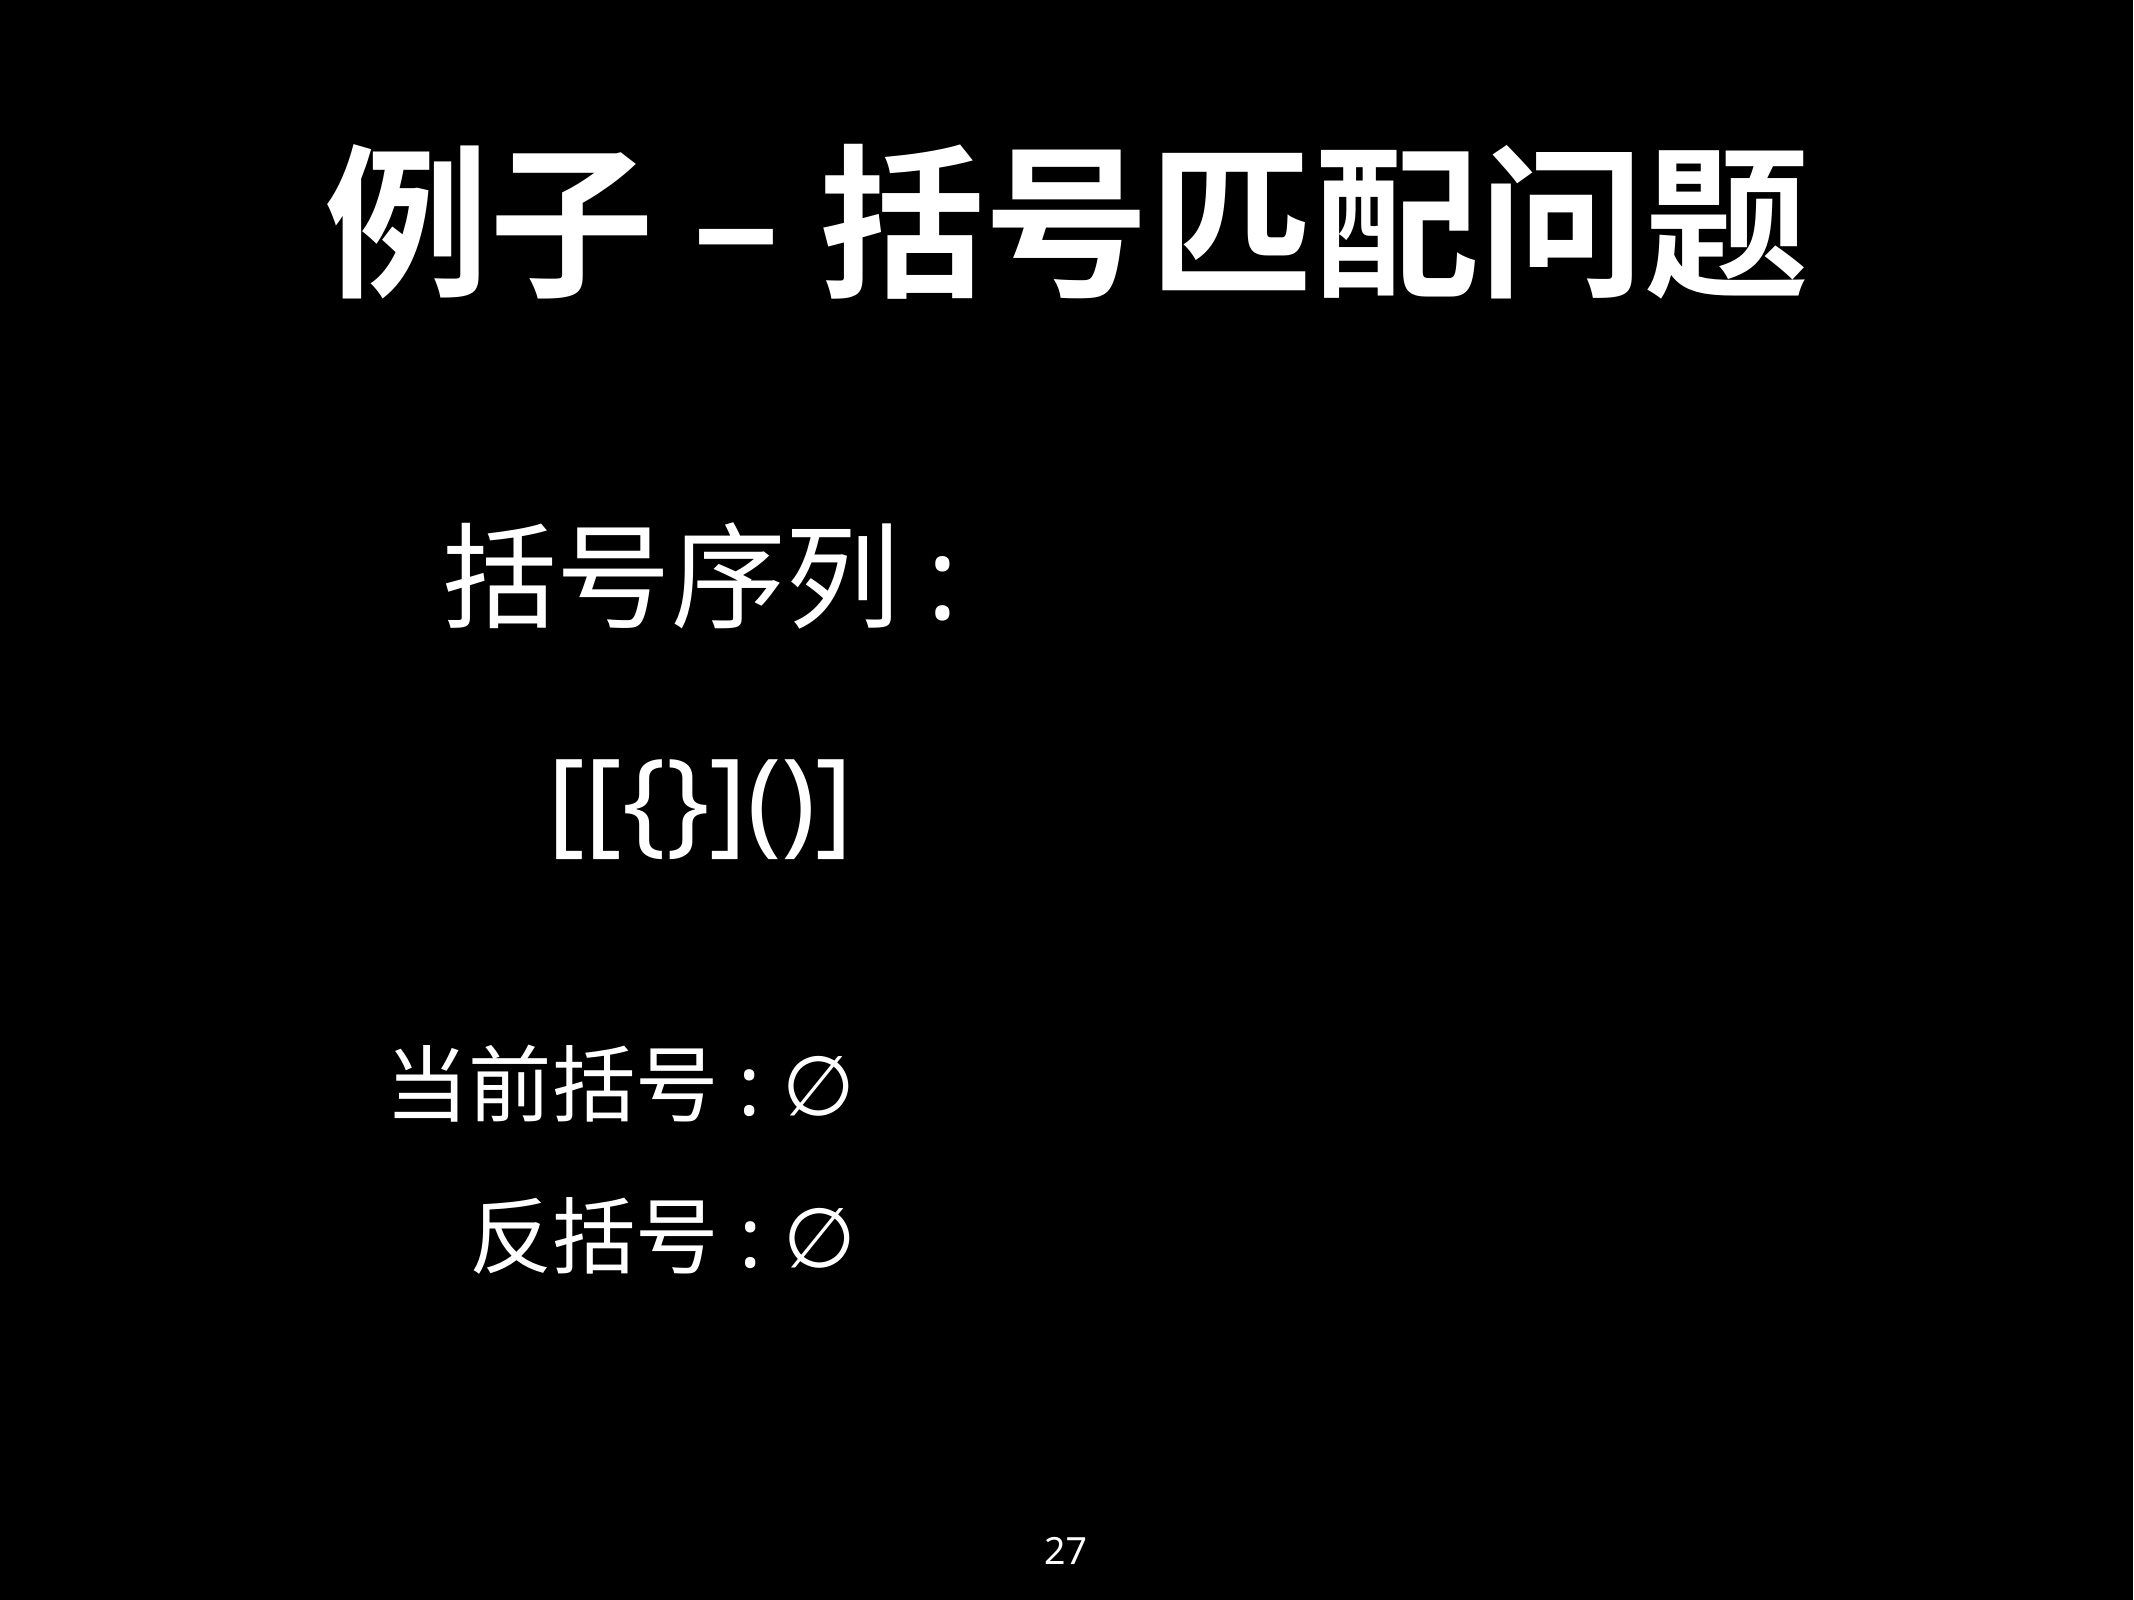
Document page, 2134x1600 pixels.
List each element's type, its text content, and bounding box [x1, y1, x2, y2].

slide_number 27 [1034, 1518, 1097, 1582]
text_box 当前括号: ∅ [377, 1023, 864, 1141]
text_box 反括号: ∅ [460, 1176, 865, 1293]
text_box [[{}]()] [538, 718, 862, 873]
text_box 括号序列: [433, 496, 967, 651]
title 例子 – 括号匹配问题 [155, 41, 1978, 397]
